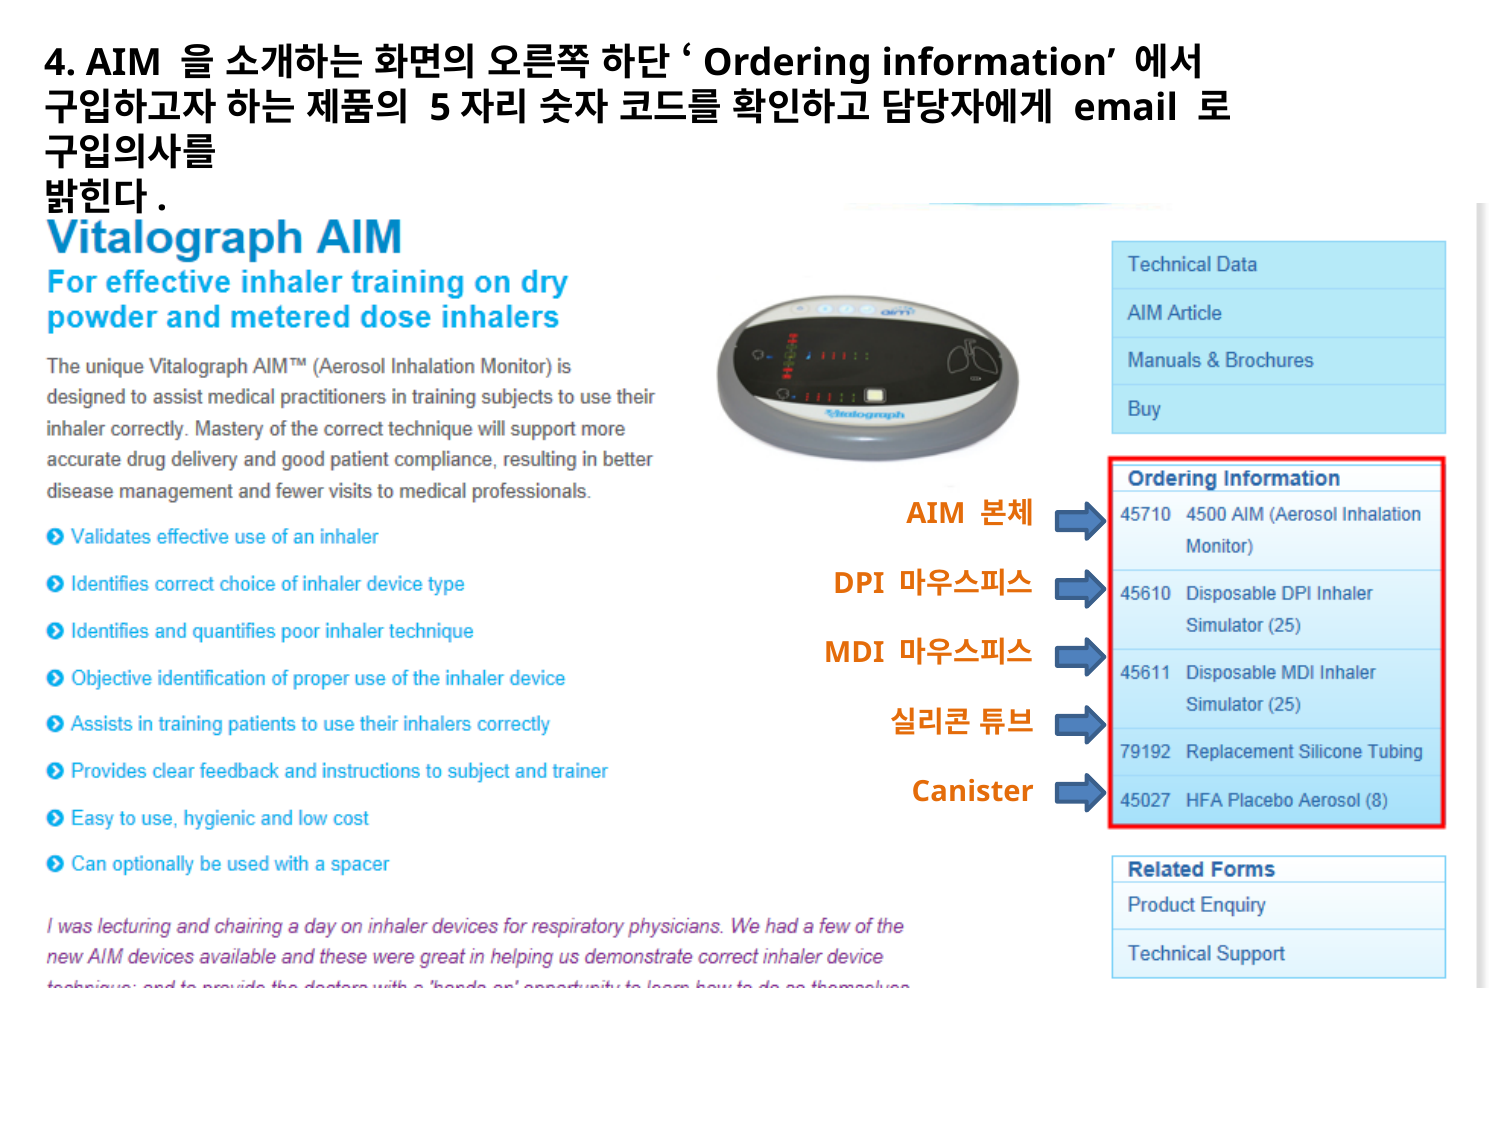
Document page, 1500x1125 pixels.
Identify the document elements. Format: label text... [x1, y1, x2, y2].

text_box 4. AIM 을 소개하는 화면의 오른쪽 하단 ‘Ordering information’ 에서 구입하고자 하는 제품의 5자리 숫자 코드를 확인하고 담당자에게 email 로 구입의사를 밝힌다. [29, 30, 1400, 202]
picture [17, 203, 1489, 988]
